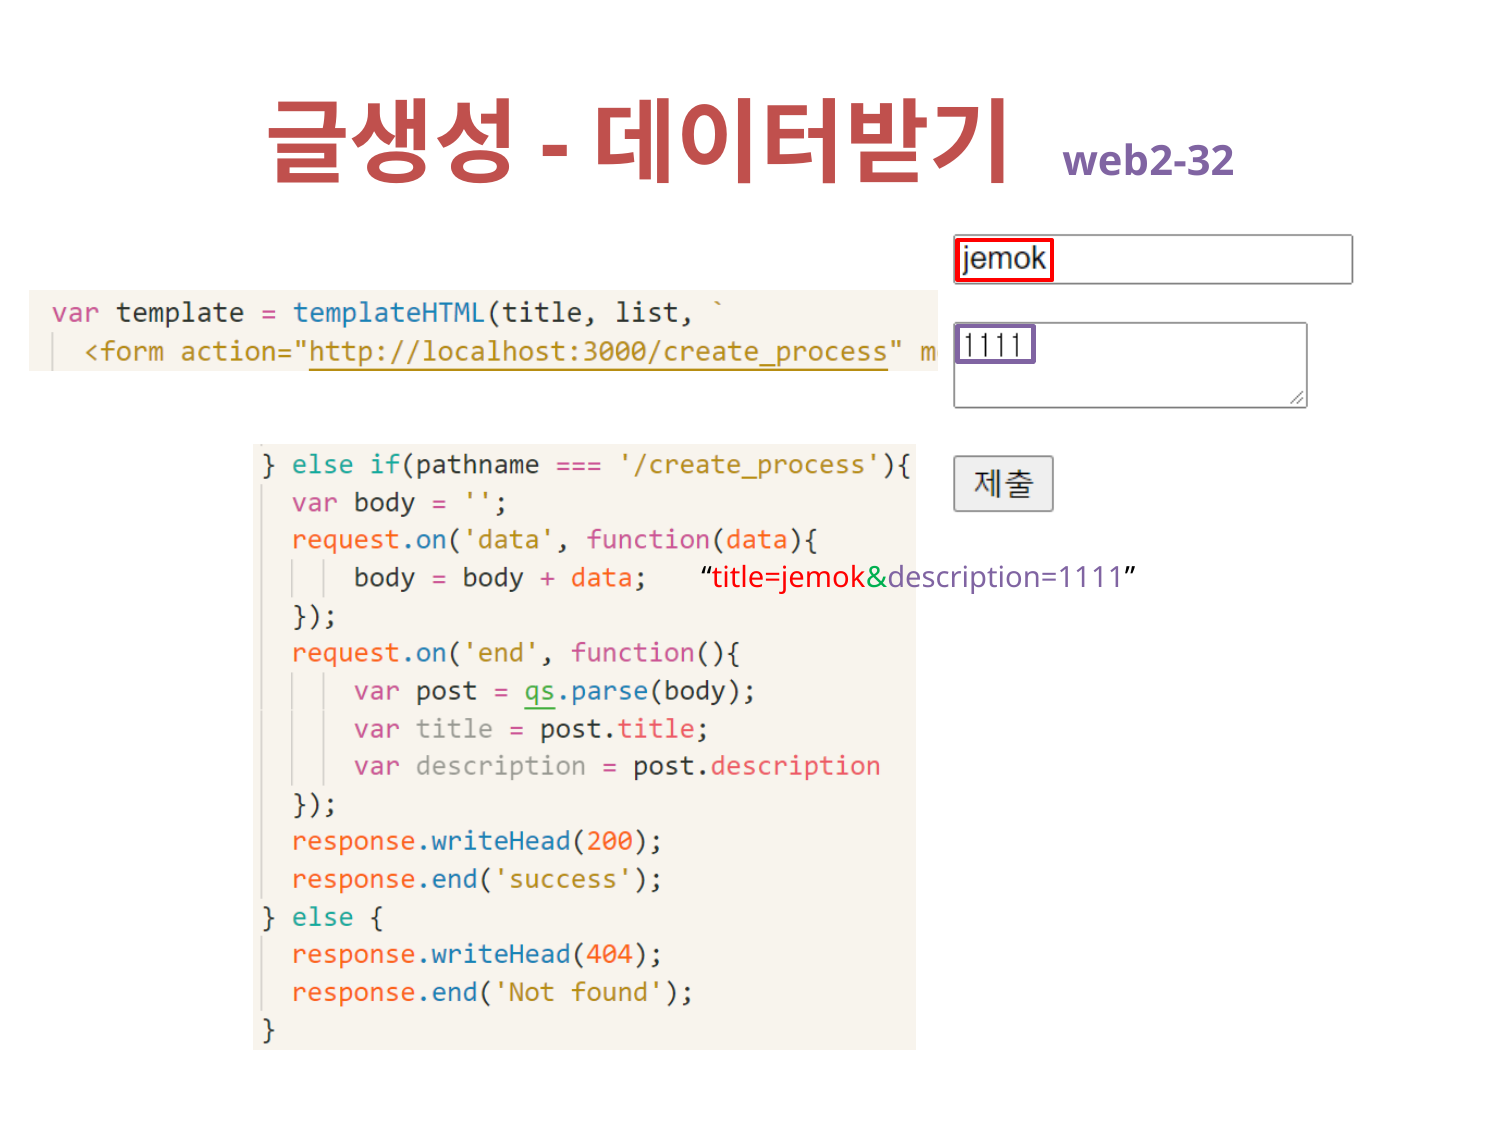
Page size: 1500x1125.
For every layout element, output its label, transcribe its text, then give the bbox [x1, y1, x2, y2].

title 글생성-데이터받기 web2-32 [75, 45, 1425, 233]
picture [29, 211, 1366, 531]
text_box “title=jemok&description=1111” [921, 550, 1151, 601]
picture [253, 444, 916, 1050]
